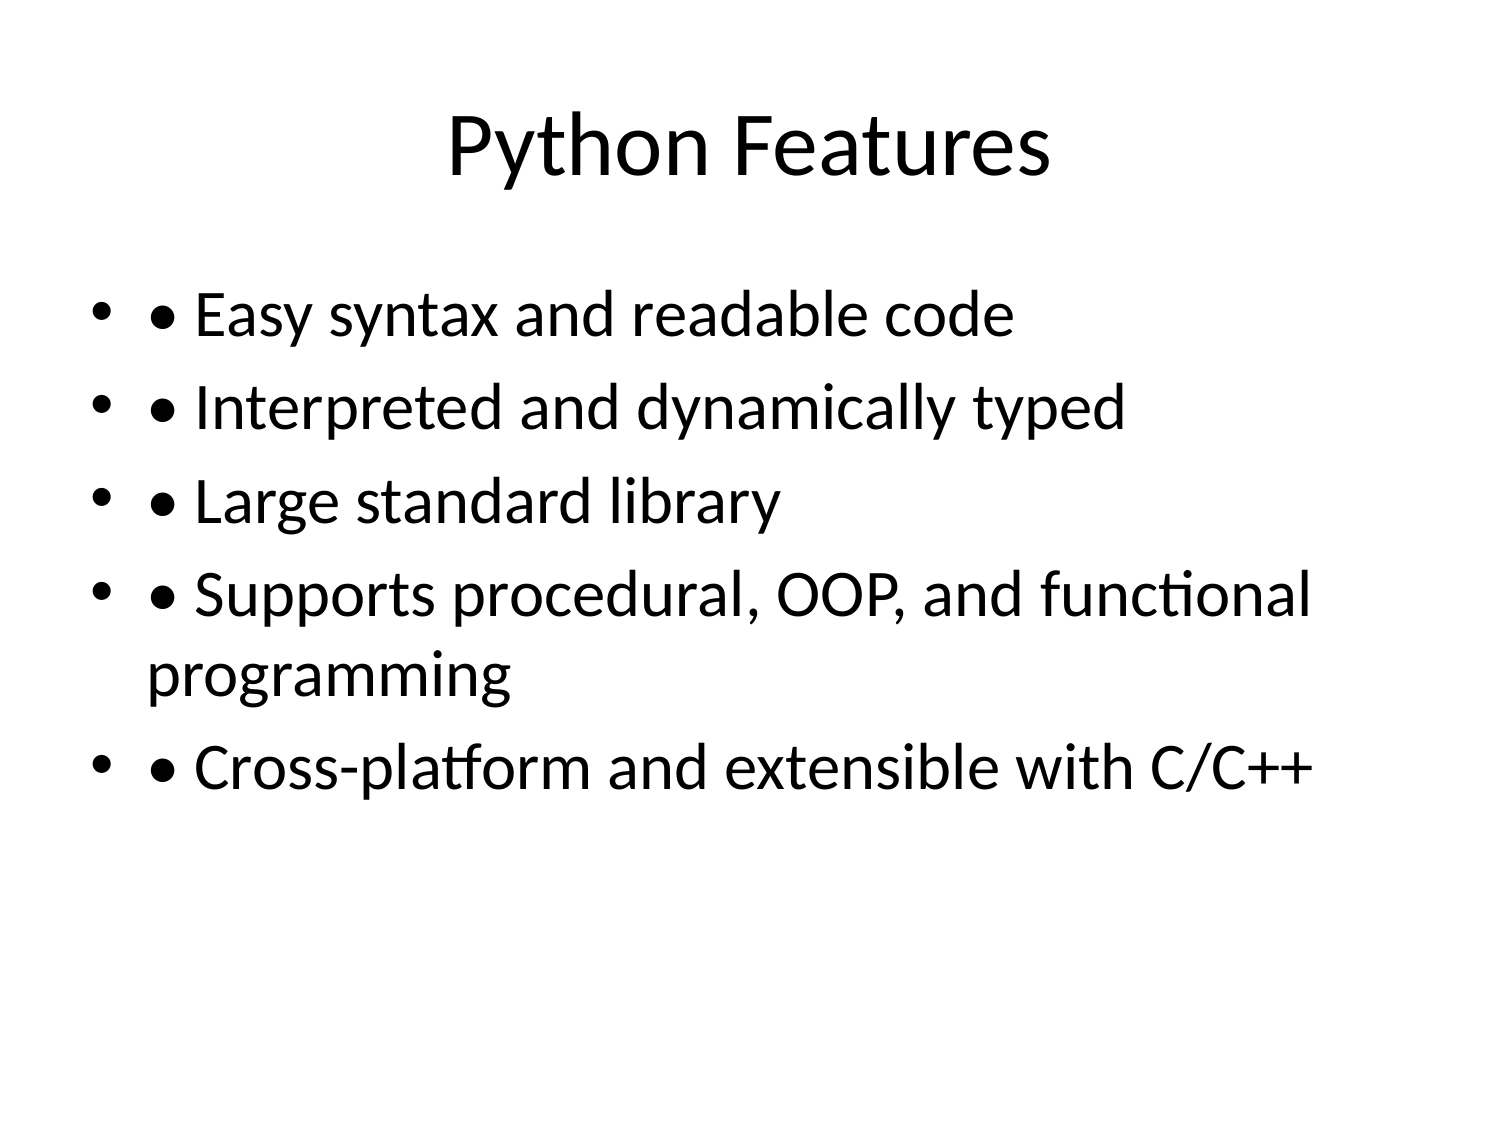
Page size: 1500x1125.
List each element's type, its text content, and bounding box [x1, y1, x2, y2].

list • Easy syntax and readable code • Interpreted and dynamically typed • Large standard library • Supports procedural, OOP, and functional programming • Cross-platform and extensible with C/C++ [75, 262, 1425, 1005]
title Python Features [75, 45, 1425, 233]
